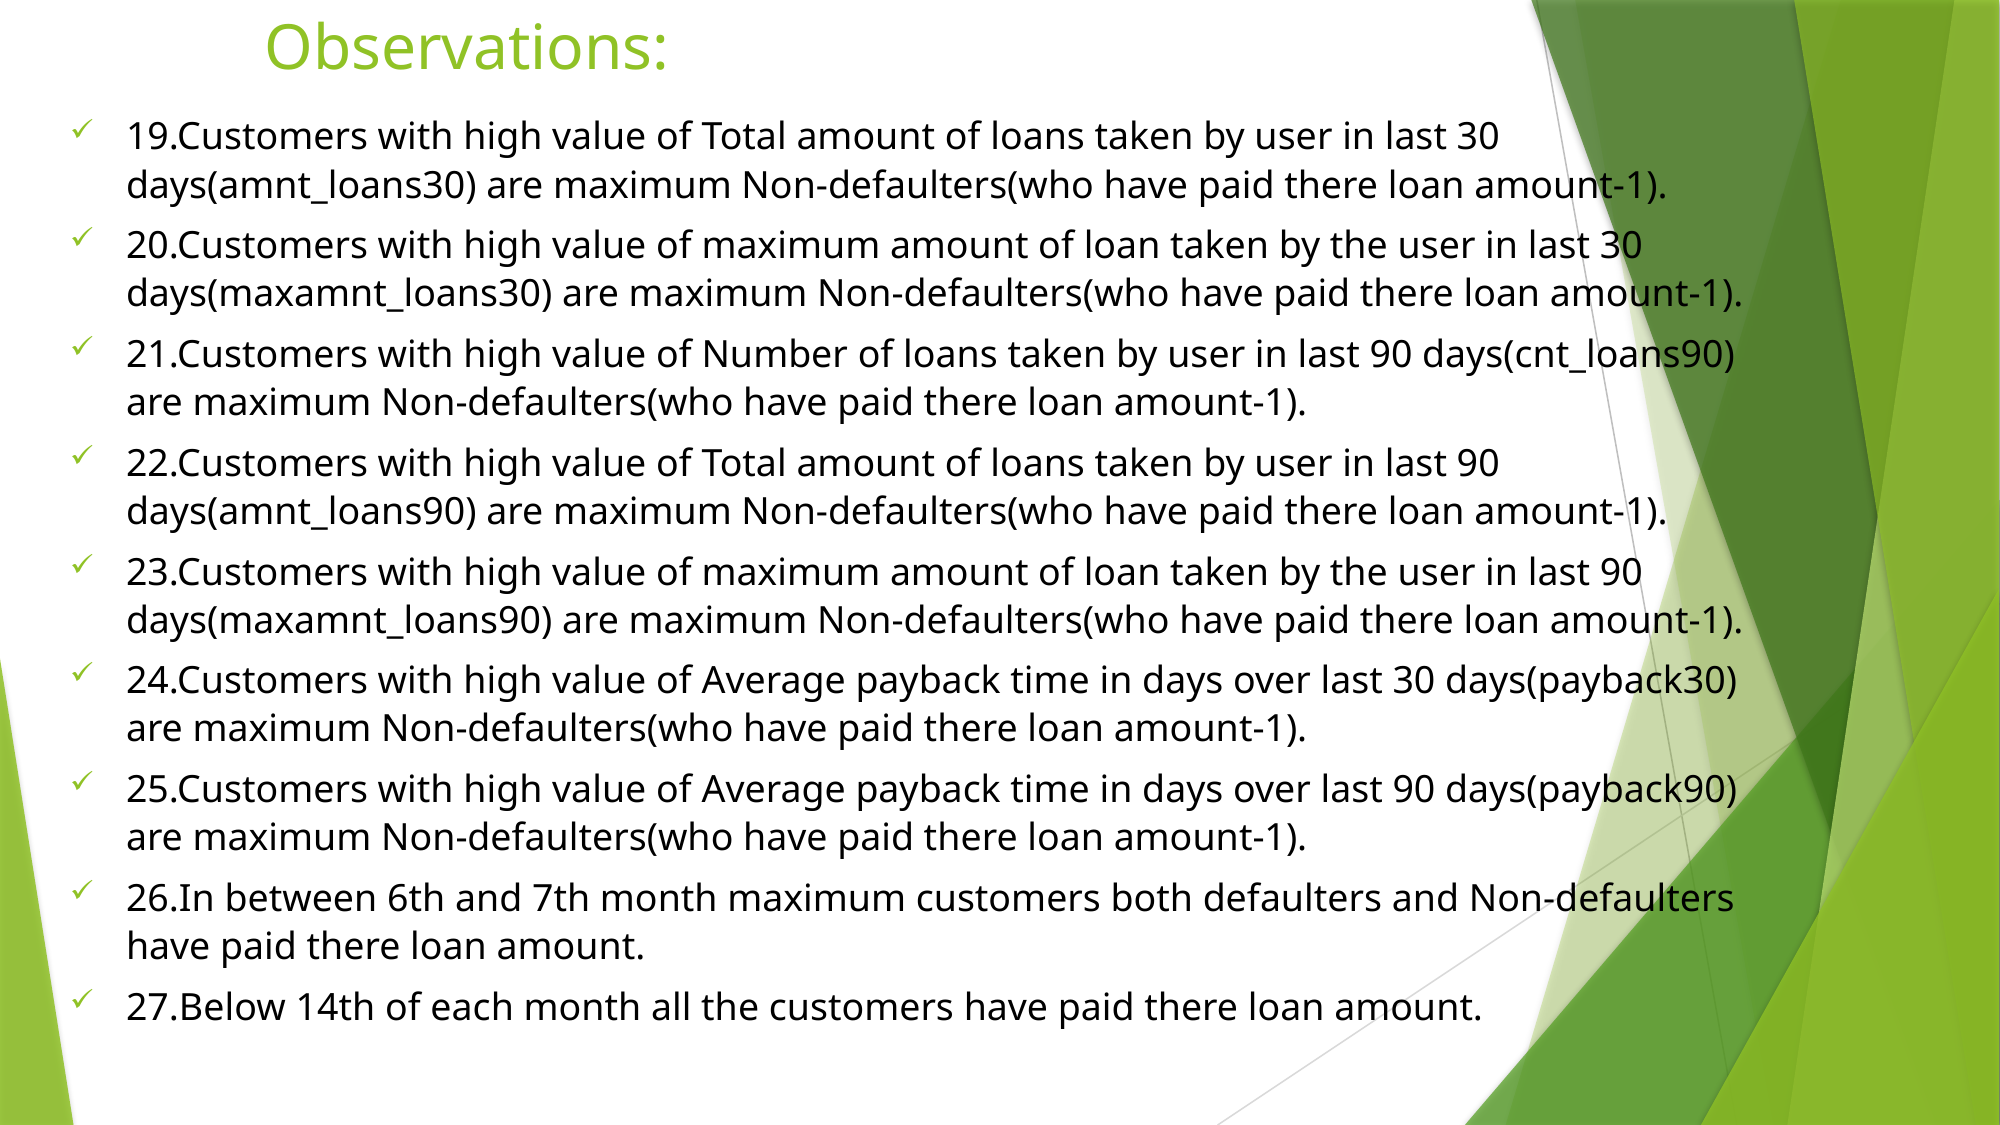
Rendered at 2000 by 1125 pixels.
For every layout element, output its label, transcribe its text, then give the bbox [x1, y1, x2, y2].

list 19.Customers with high value of Total amount of loans taken by user in last 30 days(amnt_loans30) are maximum Non-defaulters(who have paid there loan amount-1). 20.Customers with high value of maximum amount of loan taken by the user in last 30 days(maxamnt_loans30) are maximum Non-defaulters(who have paid there loan amount-1). 21.Customers with high value of Number of loans taken by user in last 90 days(cnt_loans90) are maximum Non-defaulters(who have paid there loan amount-1). 22.Customers with high value of Total amount of loans taken by user in last 90 days(amnt_loans90) are maximum Non-defaulters(who have paid there loan amount-1). 23.Customers with high value of maximum amount of loan taken by the user in last 90 days(maxamnt_loans90) are maximum Non-defaulters(who have paid there loan amount-1). 24.Customers with high value of Average payback time in days over last 30 days(payback30) are maximum Non-defaulters(who have paid there loan amount-1). 25.Customers with high value of Average payback time in days over last 90 days(payback90) are maximum Non-defaulters(who have paid there loan amount-1). 26.In between 6th and 7th month maximum customers both defaulters and Non-defaulters have paid there loan amount. 27.Below 14th of each month all the customers have paid there loan amount. [54, 101, 1815, 1125]
title Observations: [249, 0, 1863, 90]
